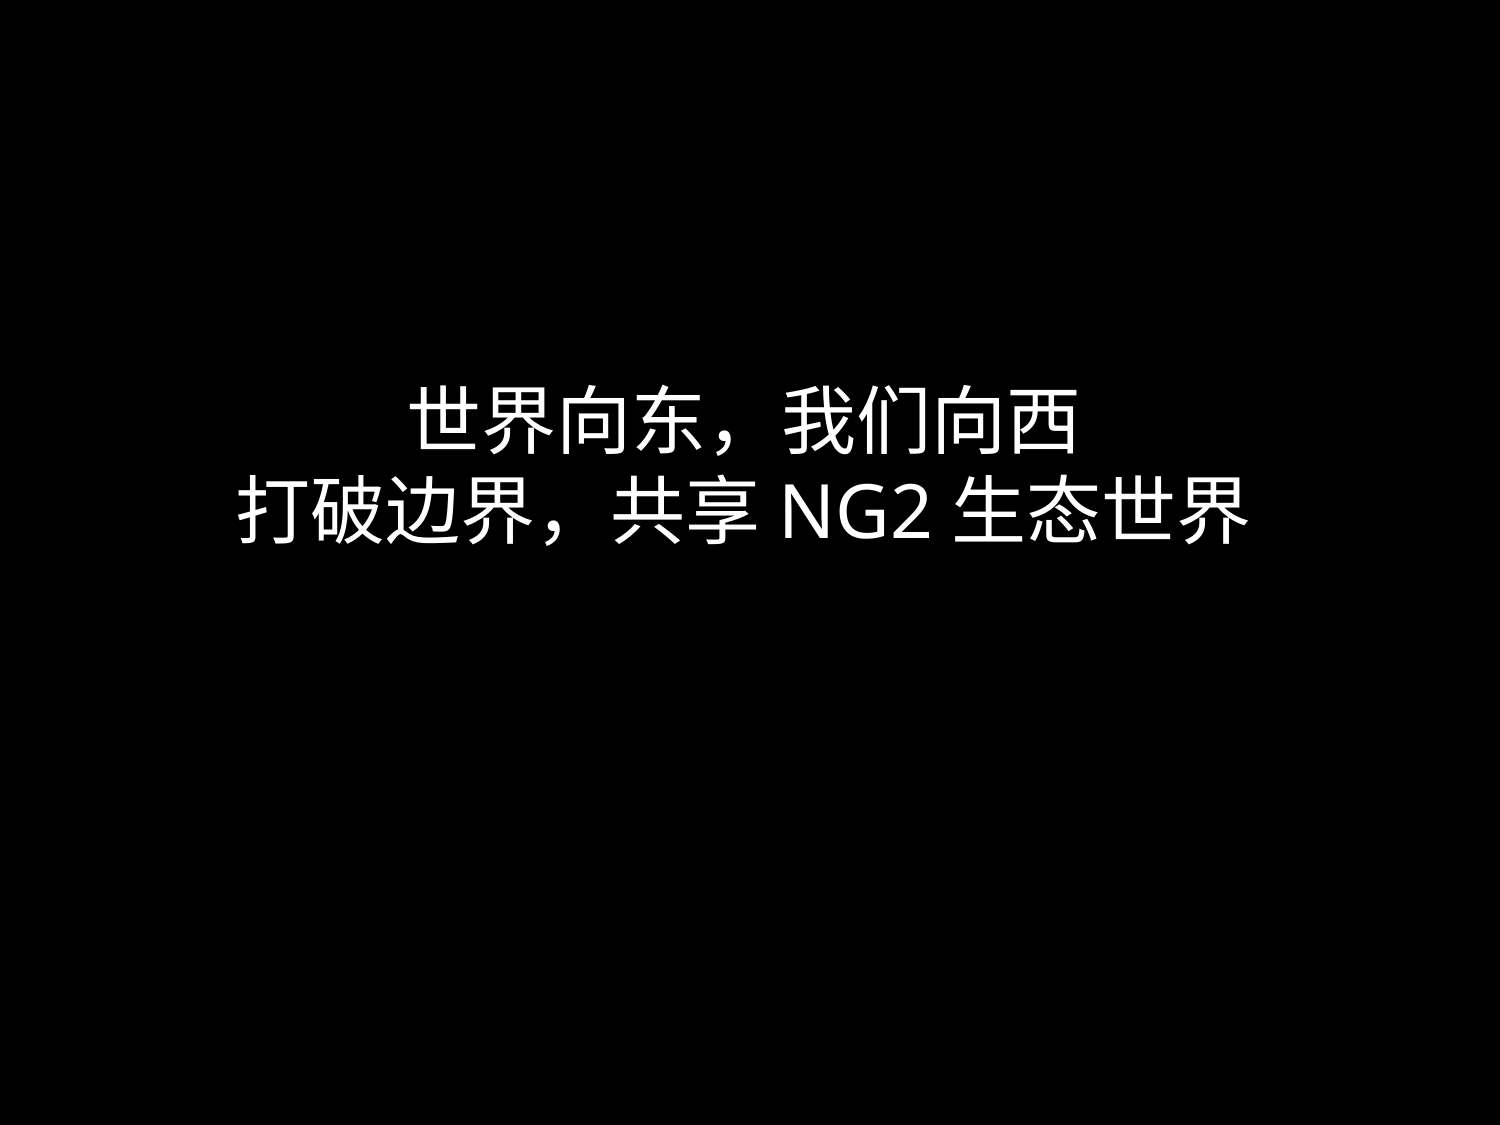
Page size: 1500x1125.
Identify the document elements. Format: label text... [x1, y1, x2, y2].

title 世界向东，我们向西 打破边界，共享NG2生态世界 [148, 323, 1339, 605]
